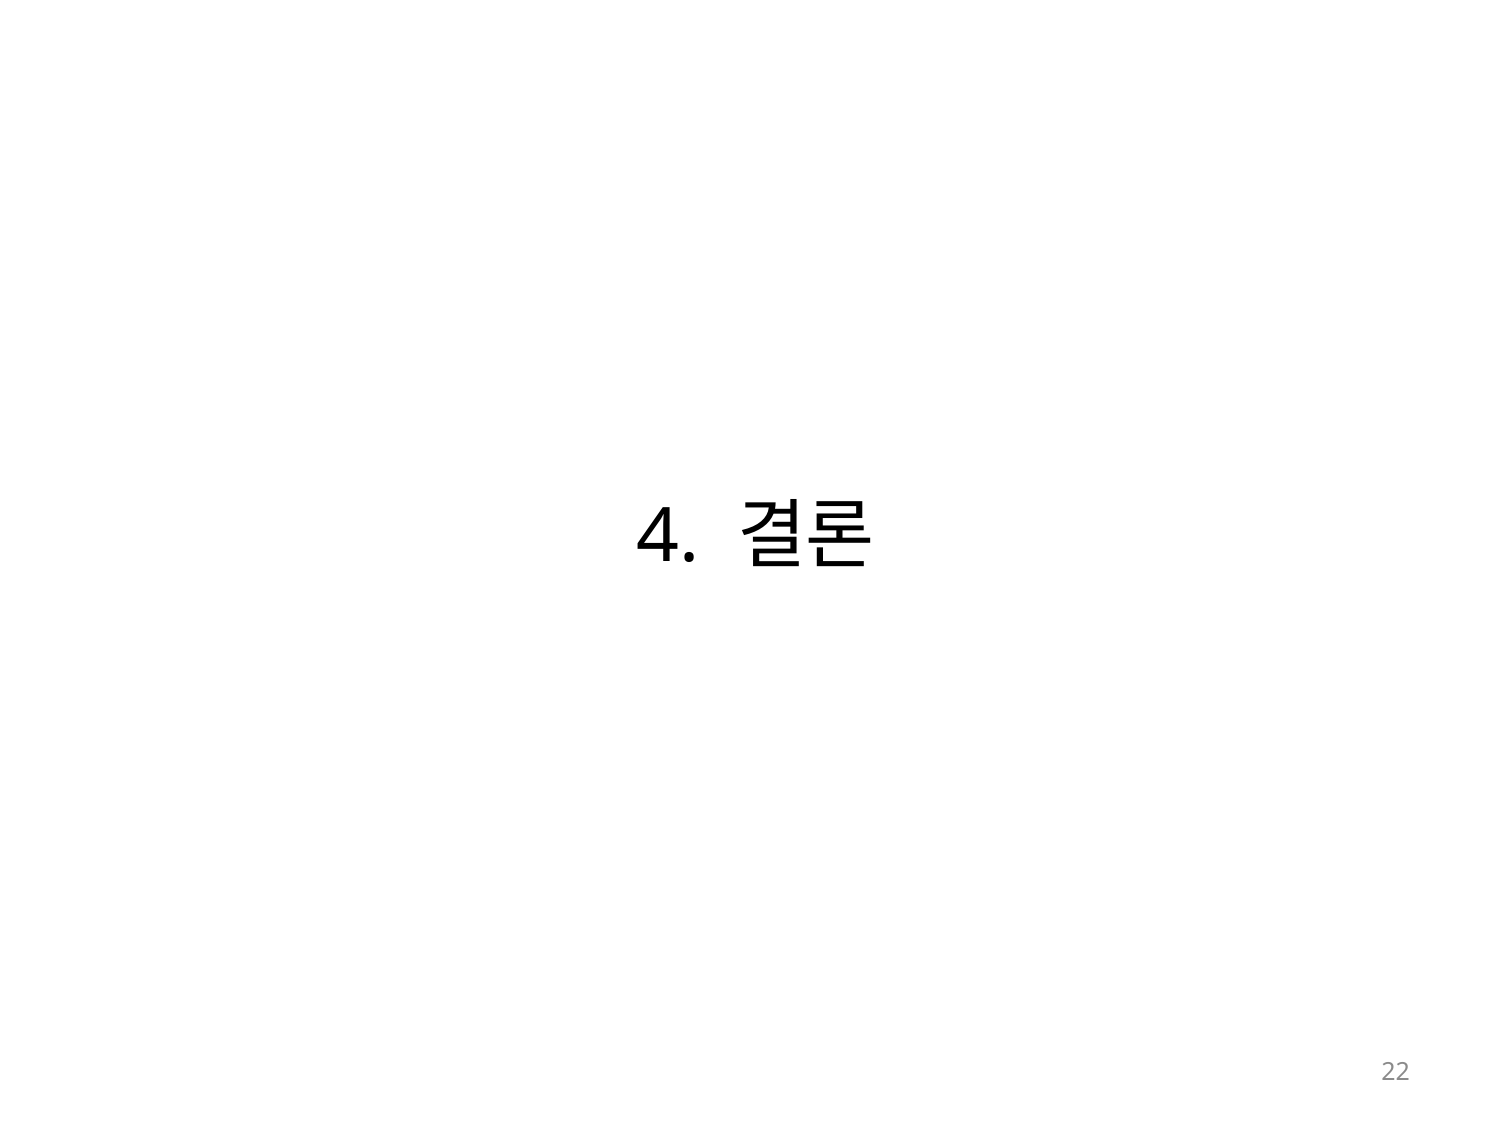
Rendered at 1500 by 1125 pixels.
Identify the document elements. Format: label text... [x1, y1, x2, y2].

title 4. 결론 [80, 468, 1431, 596]
slide_number 22 [1074, 1042, 1425, 1103]
